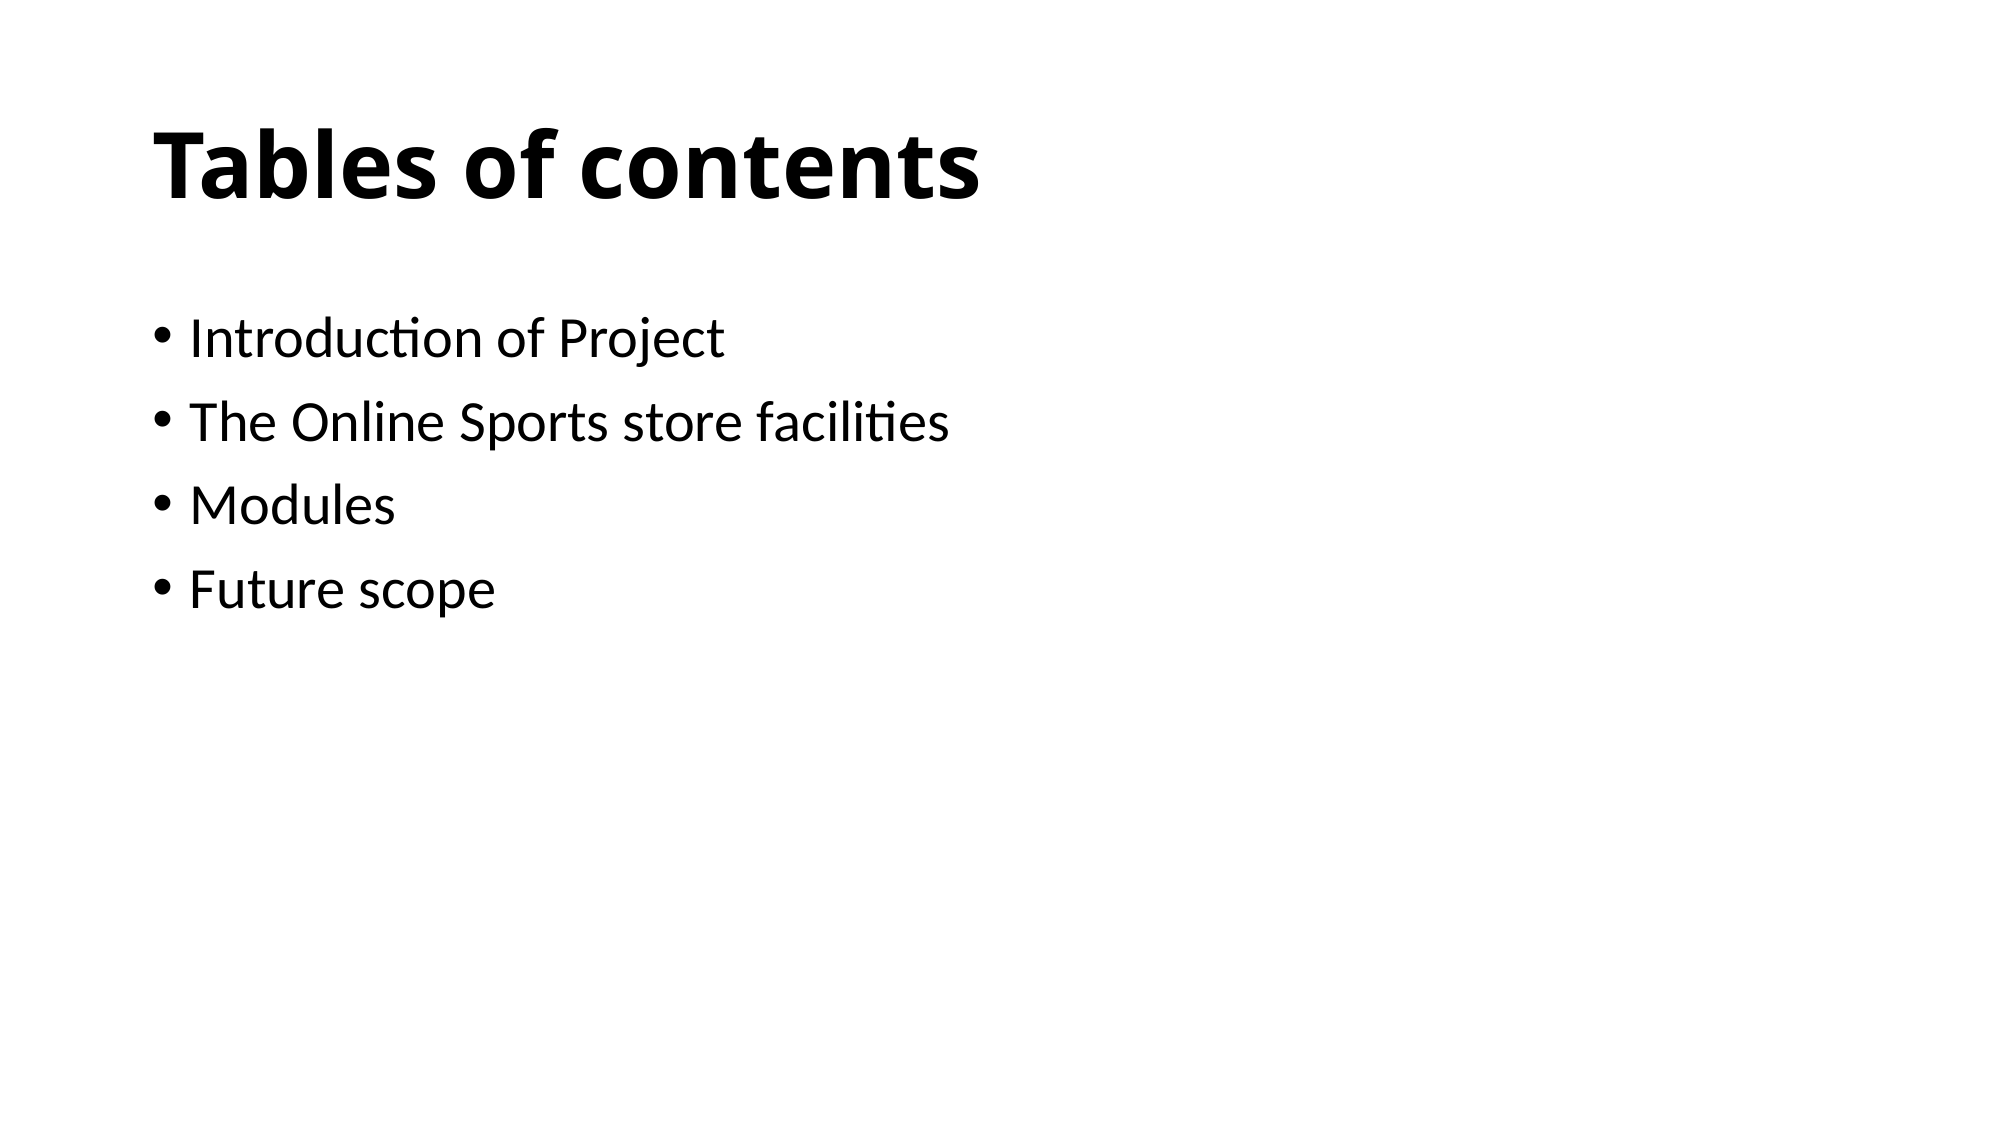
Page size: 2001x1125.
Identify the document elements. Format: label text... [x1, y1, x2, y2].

title Tables of contents [137, 59, 1863, 278]
list Introduction of Project The Online Sports store facilities Modules Future scope [137, 299, 1863, 1014]
